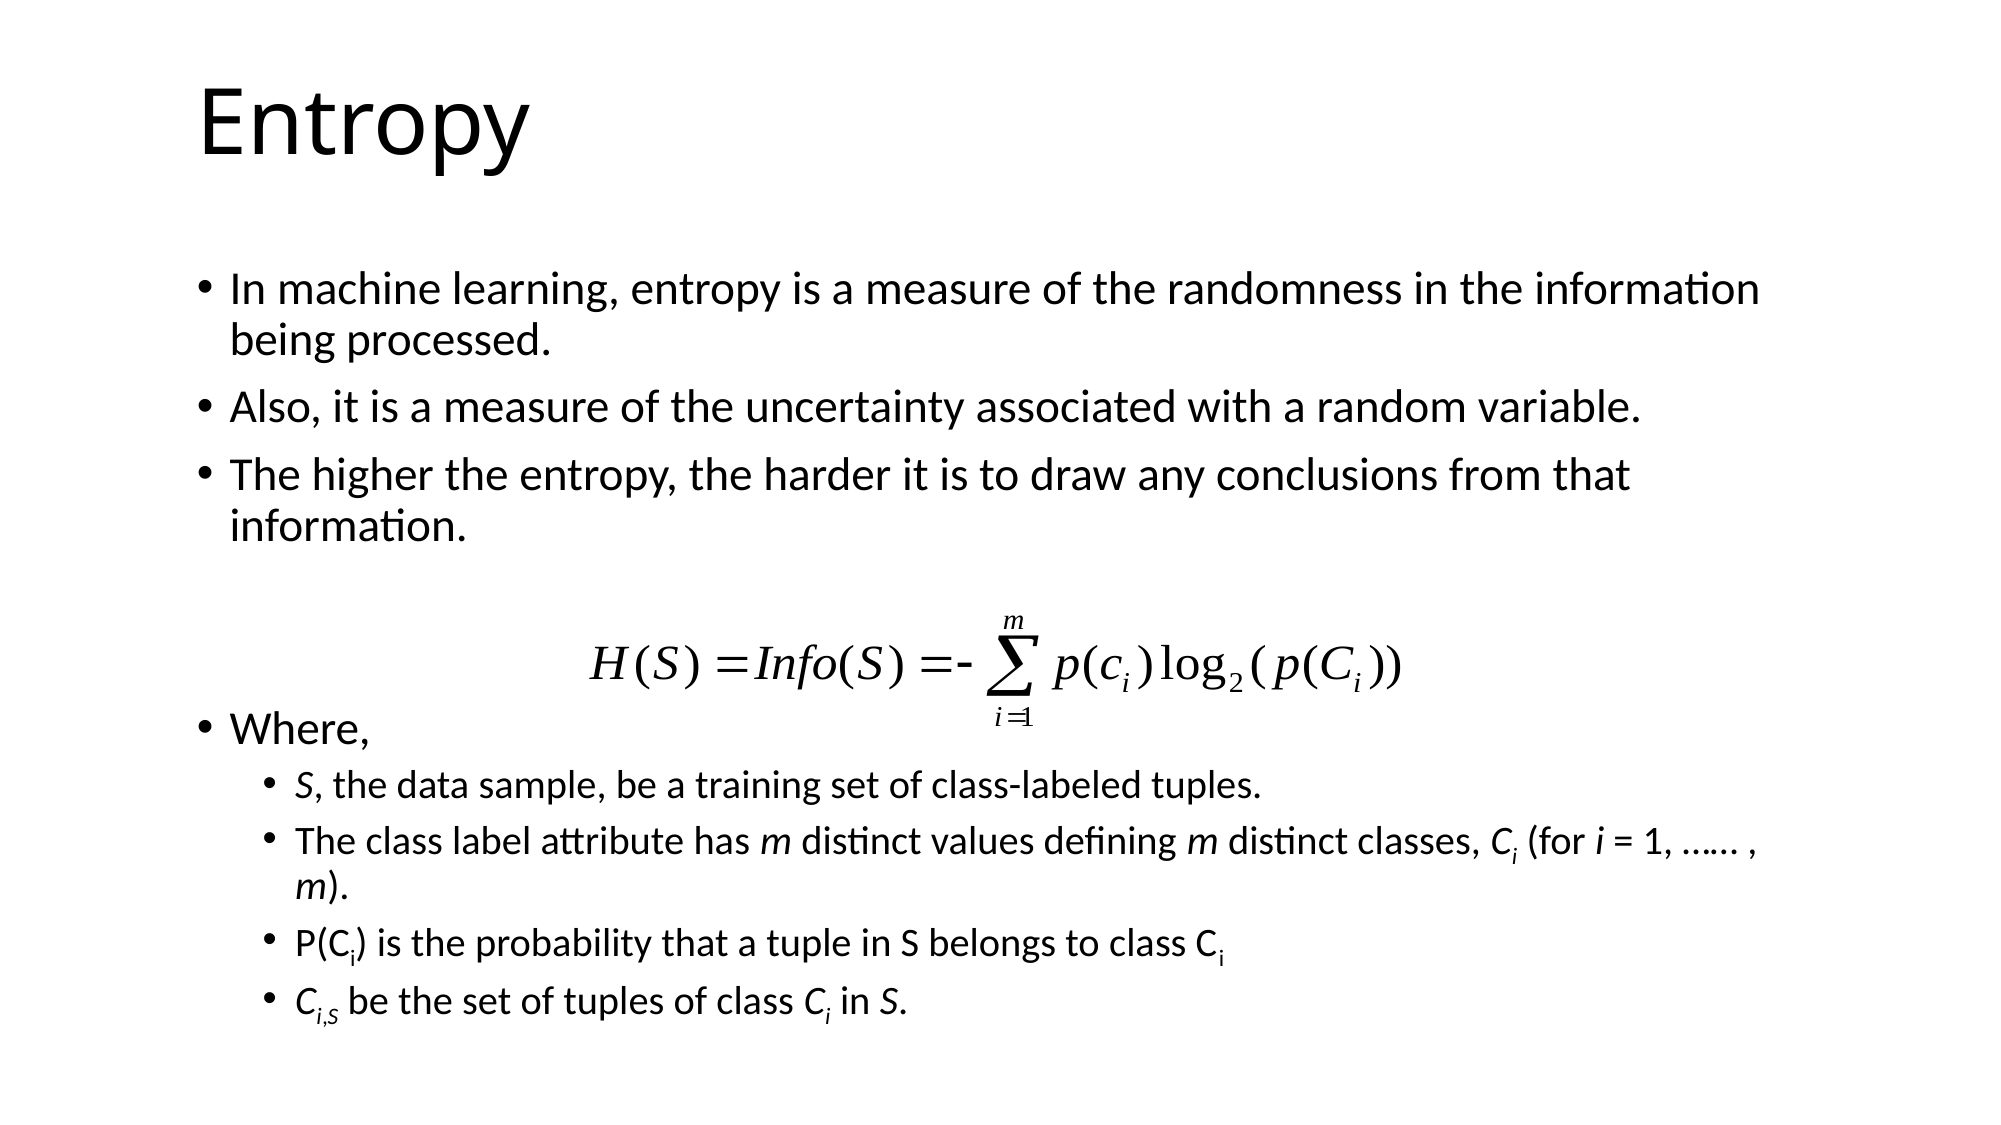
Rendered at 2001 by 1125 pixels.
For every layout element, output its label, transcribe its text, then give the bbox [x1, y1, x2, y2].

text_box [580, 597, 1412, 738]
list In machine learning, entropy is a measure of the randomness in the information being processed. Also, it is a measure of the uncertainty associated with a random variable. The higher the entropy, the harder it is to draw any conclusions from that information. Where, S, the data sample, be a training set of class-labeled tuples. The class label attribute has m distinct values defining m distinct classes, Ci (for i = 1, …… , m). P(Ci) is the probability that a tuple in S belongs to class Ci Ci,S be the set of tuples of class Ci in S. [181, 256, 1811, 1037]
title Entropy [181, 15, 1907, 234]
